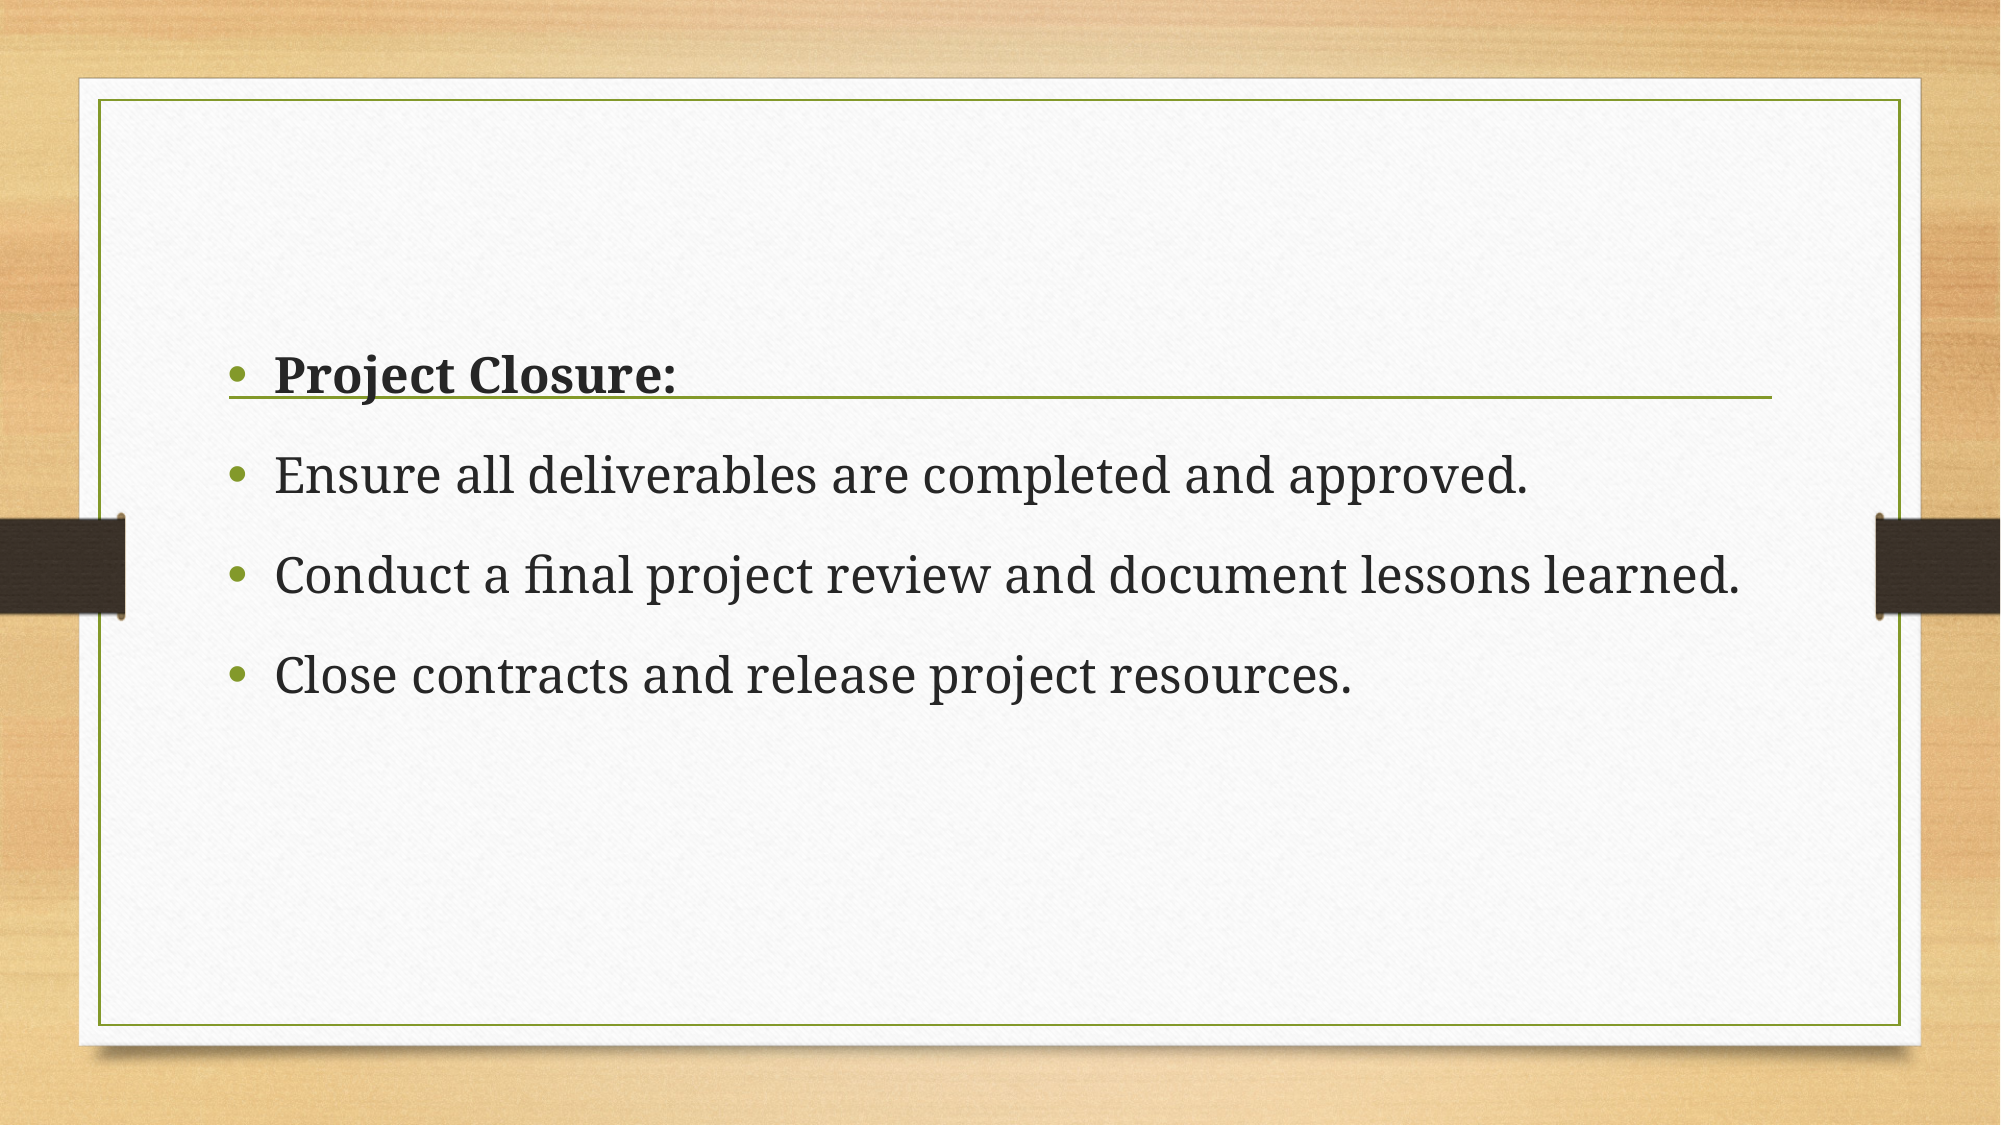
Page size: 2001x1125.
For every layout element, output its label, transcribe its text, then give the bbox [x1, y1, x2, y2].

list Project Closure: Ensure all deliverables are completed and approved. Conduct a final project review and document lessons learned. Close contracts and release project resources. [212, 327, 1788, 872]
picture [0, 0, 2001, 1125]
